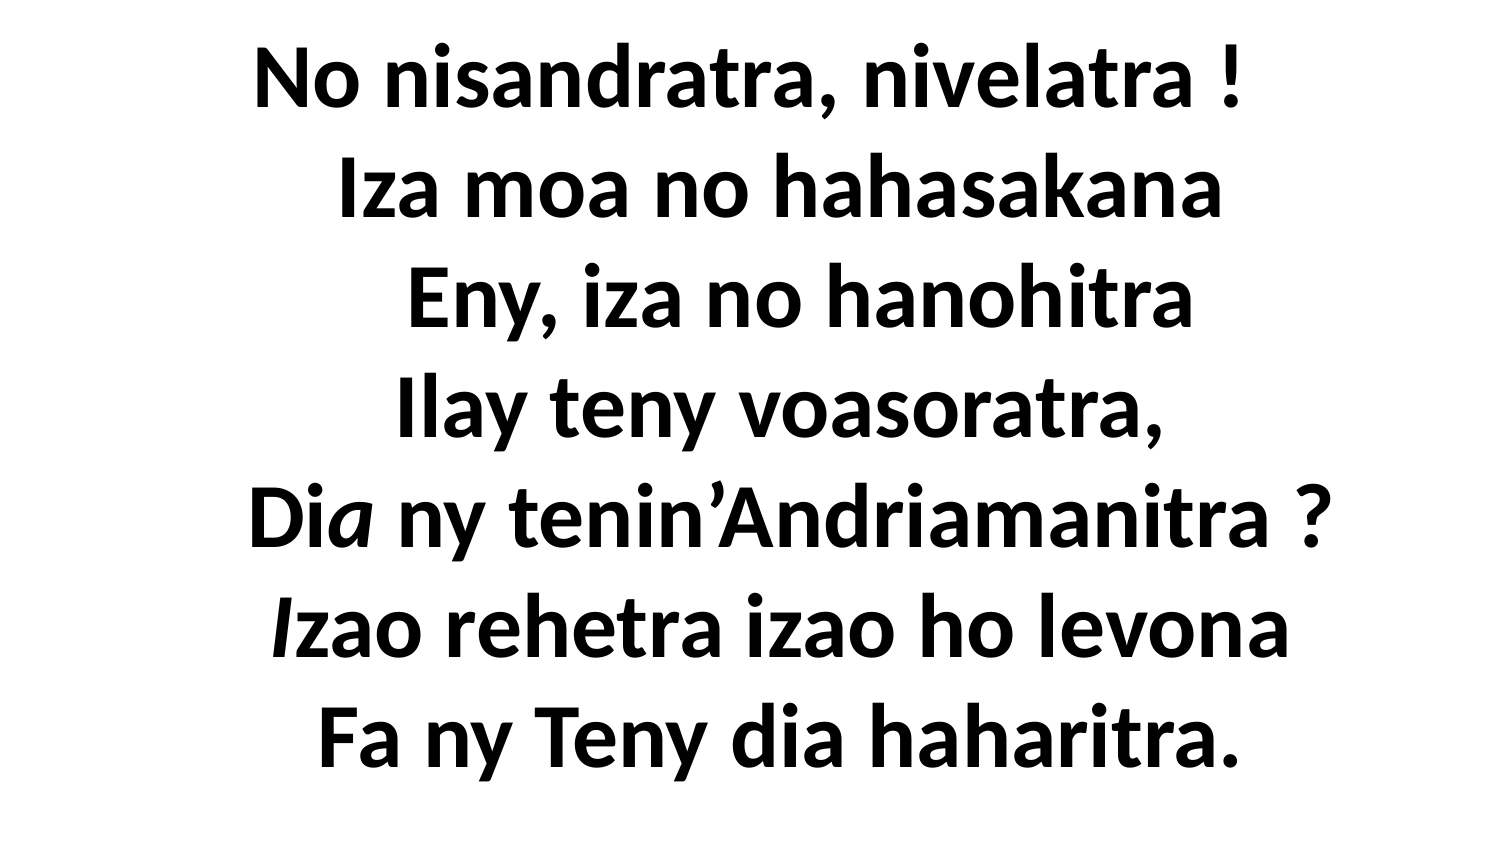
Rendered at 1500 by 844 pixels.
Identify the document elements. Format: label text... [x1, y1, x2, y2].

text_box No nisandratra, nivelatra ! Iza moa no hahasakana Eny, iza no hanohitra Ilay teny voasoratra, Dia ny tenin’Andriamanitra ? Izao rehetra izao ho levona Fa ny Teny dia haharitra. [0, 8, 1500, 793]
